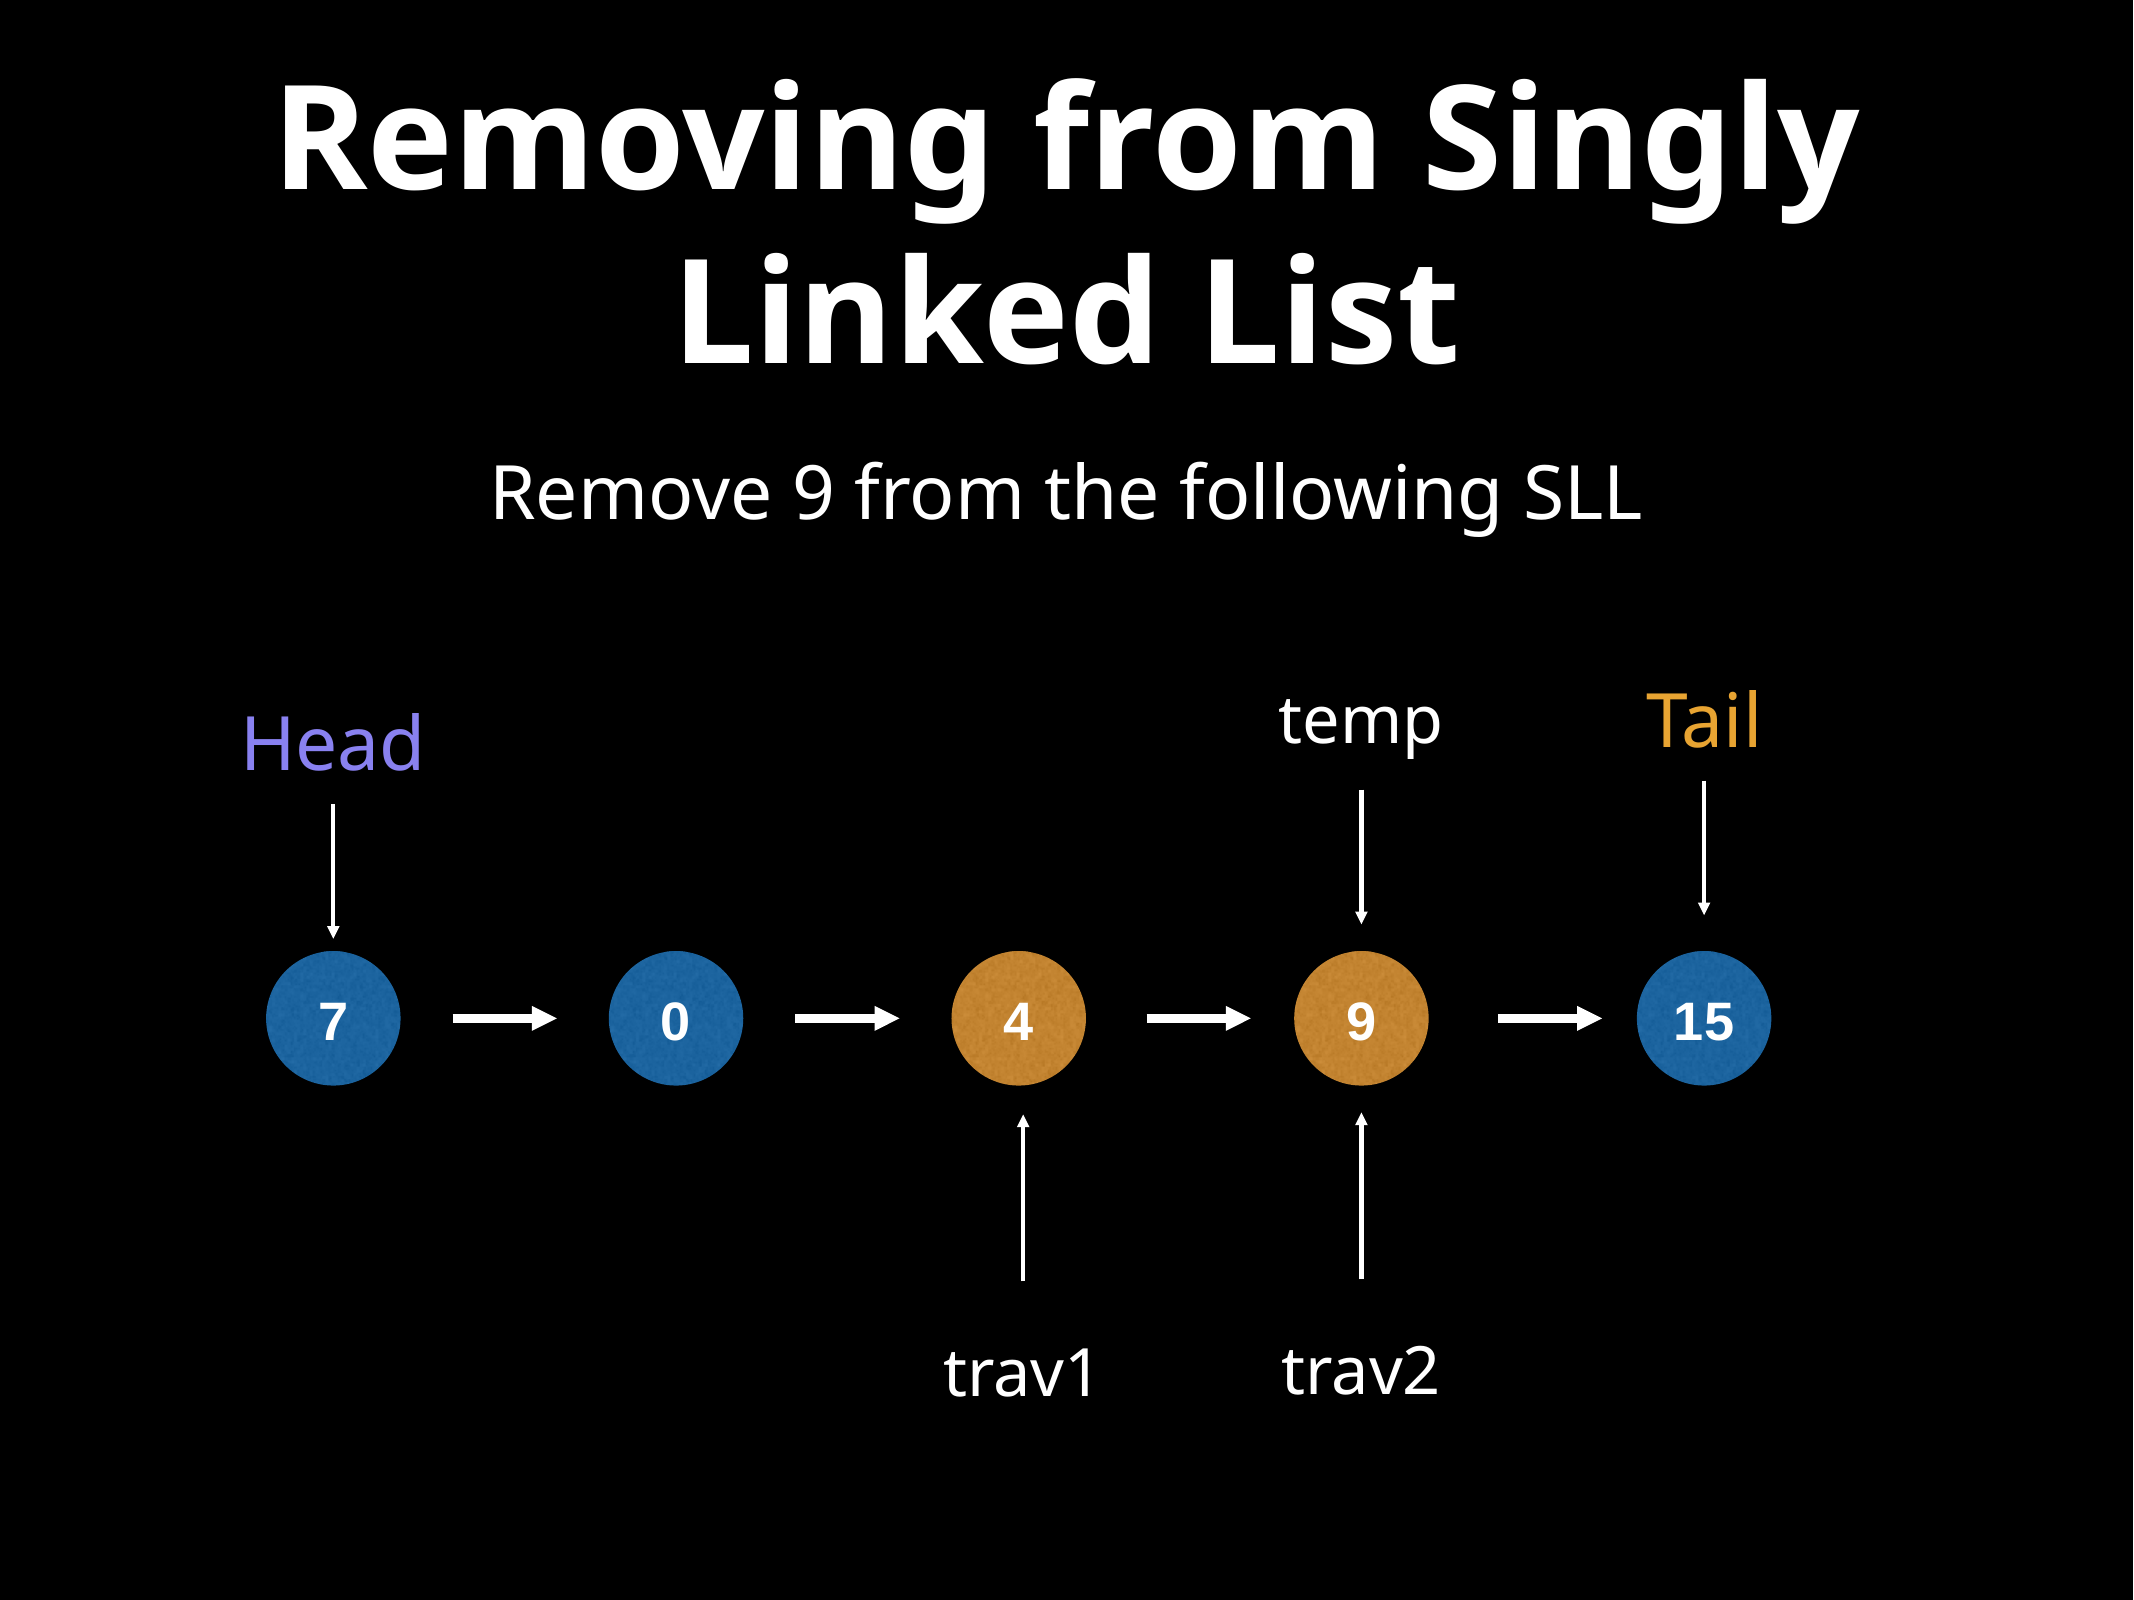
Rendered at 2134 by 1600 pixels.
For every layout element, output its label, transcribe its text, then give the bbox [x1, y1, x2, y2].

text_box [1355, 1112, 1368, 1280]
title Removing from Singly Linked List [155, 41, 1978, 397]
text_box [1697, 780, 1711, 916]
text_box [1016, 1114, 1030, 1282]
text_box [452, 1012, 557, 1025]
text_box 0 [608, 951, 744, 1086]
text_box [1497, 1012, 1603, 1025]
text_box [327, 804, 340, 939]
text_box [1355, 789, 1368, 925]
text_box 7 [266, 951, 401, 1086]
text_box 4 [951, 951, 1086, 1086]
text_box Tail [1637, 663, 1771, 771]
text_box 9 [1294, 951, 1429, 1086]
text_box [1146, 1012, 1251, 1025]
text_box [795, 1012, 900, 1025]
text_box temp [1270, 668, 1453, 766]
text_box 15 [1636, 951, 1772, 1086]
text_box Remove 9 from the following SLL [480, 435, 1653, 543]
text_box Head [231, 687, 435, 795]
text_box trav1 [934, 1321, 1112, 1418]
text_box trav2 [1272, 1319, 1450, 1416]
